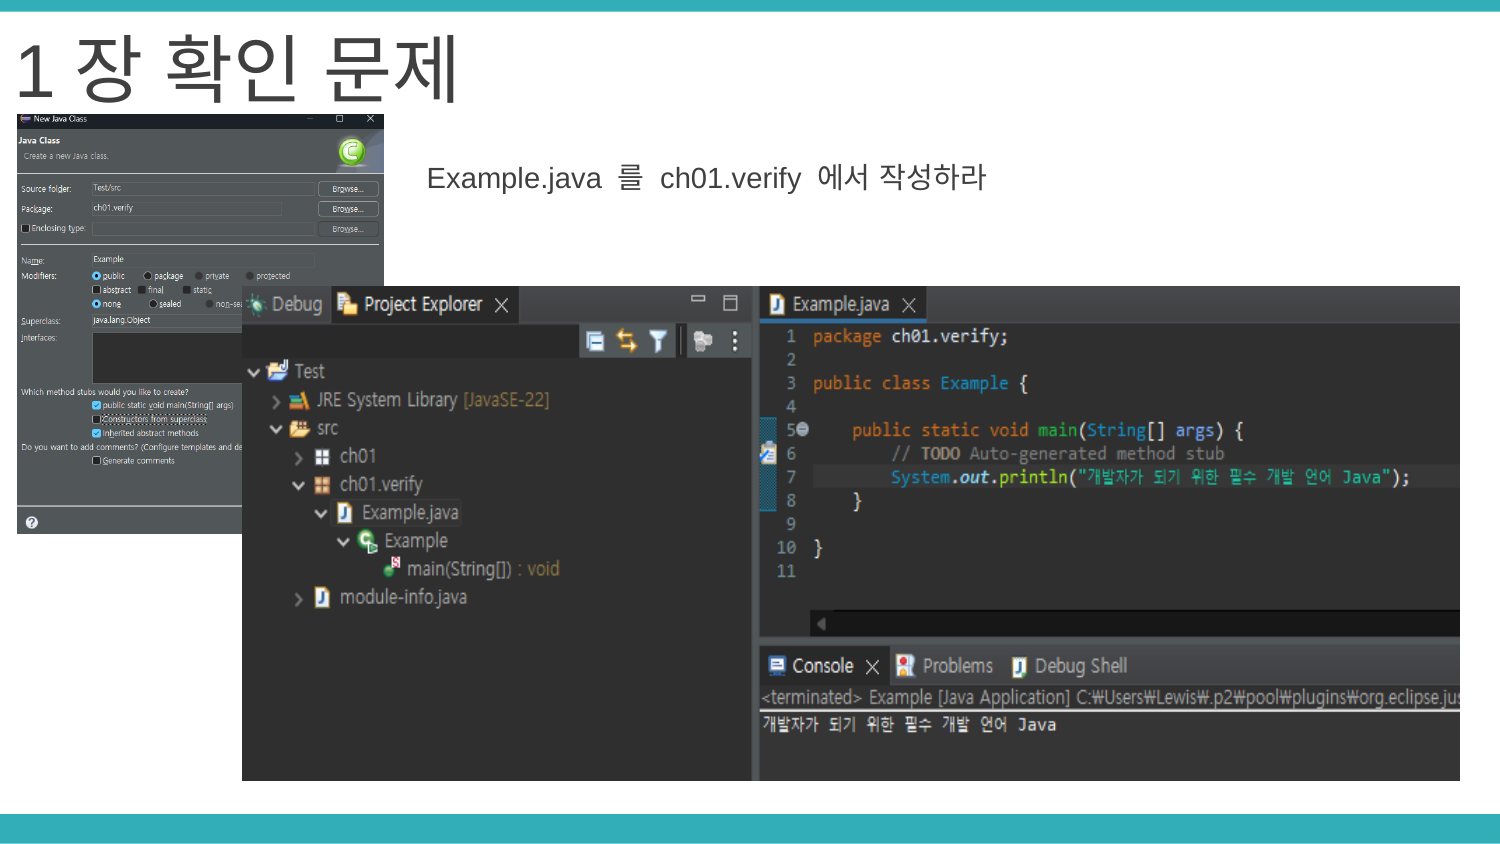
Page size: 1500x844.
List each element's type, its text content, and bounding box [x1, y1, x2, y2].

list Example.java 를 ch01.verify 에서 작성하라 [411, 153, 1470, 201]
list 1장 확인 문제 [0, 20, 1500, 115]
picture [17, 114, 1461, 781]
